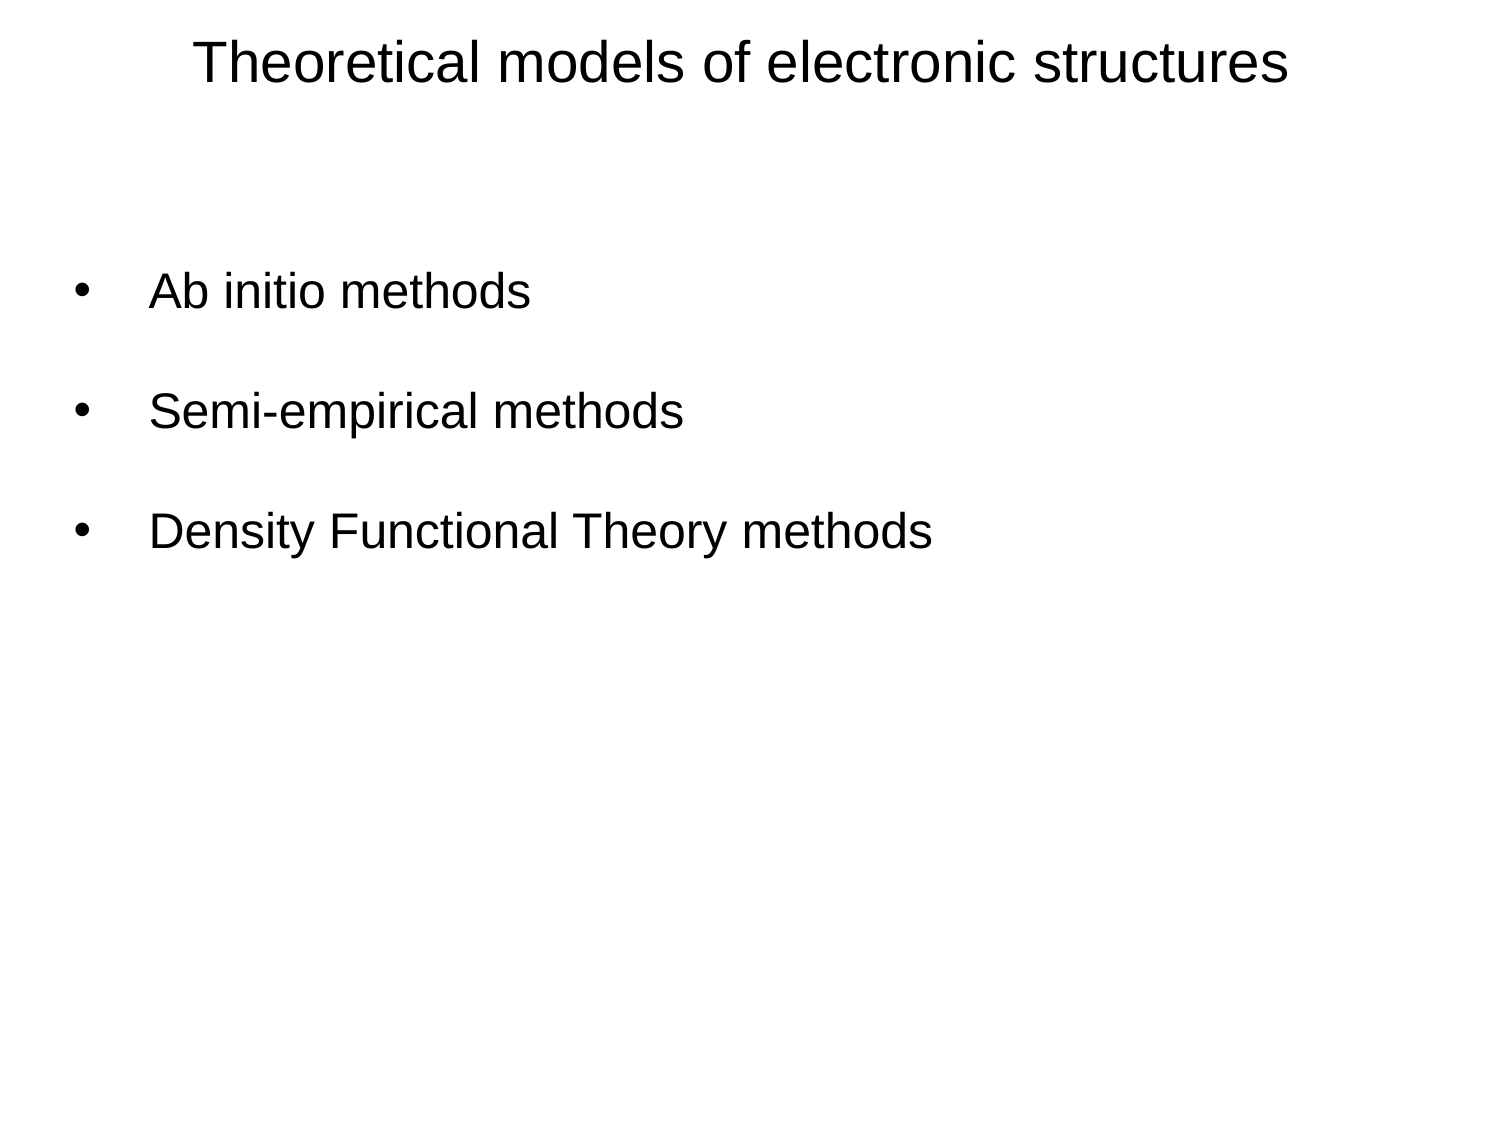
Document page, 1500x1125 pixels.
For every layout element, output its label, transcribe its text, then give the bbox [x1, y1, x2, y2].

text_box Theoretical models of electronic structures [27, 16, 1456, 101]
text_box Ab initio methods Semi-empirical methods Density Functional Theory methods [58, 251, 1429, 567]
